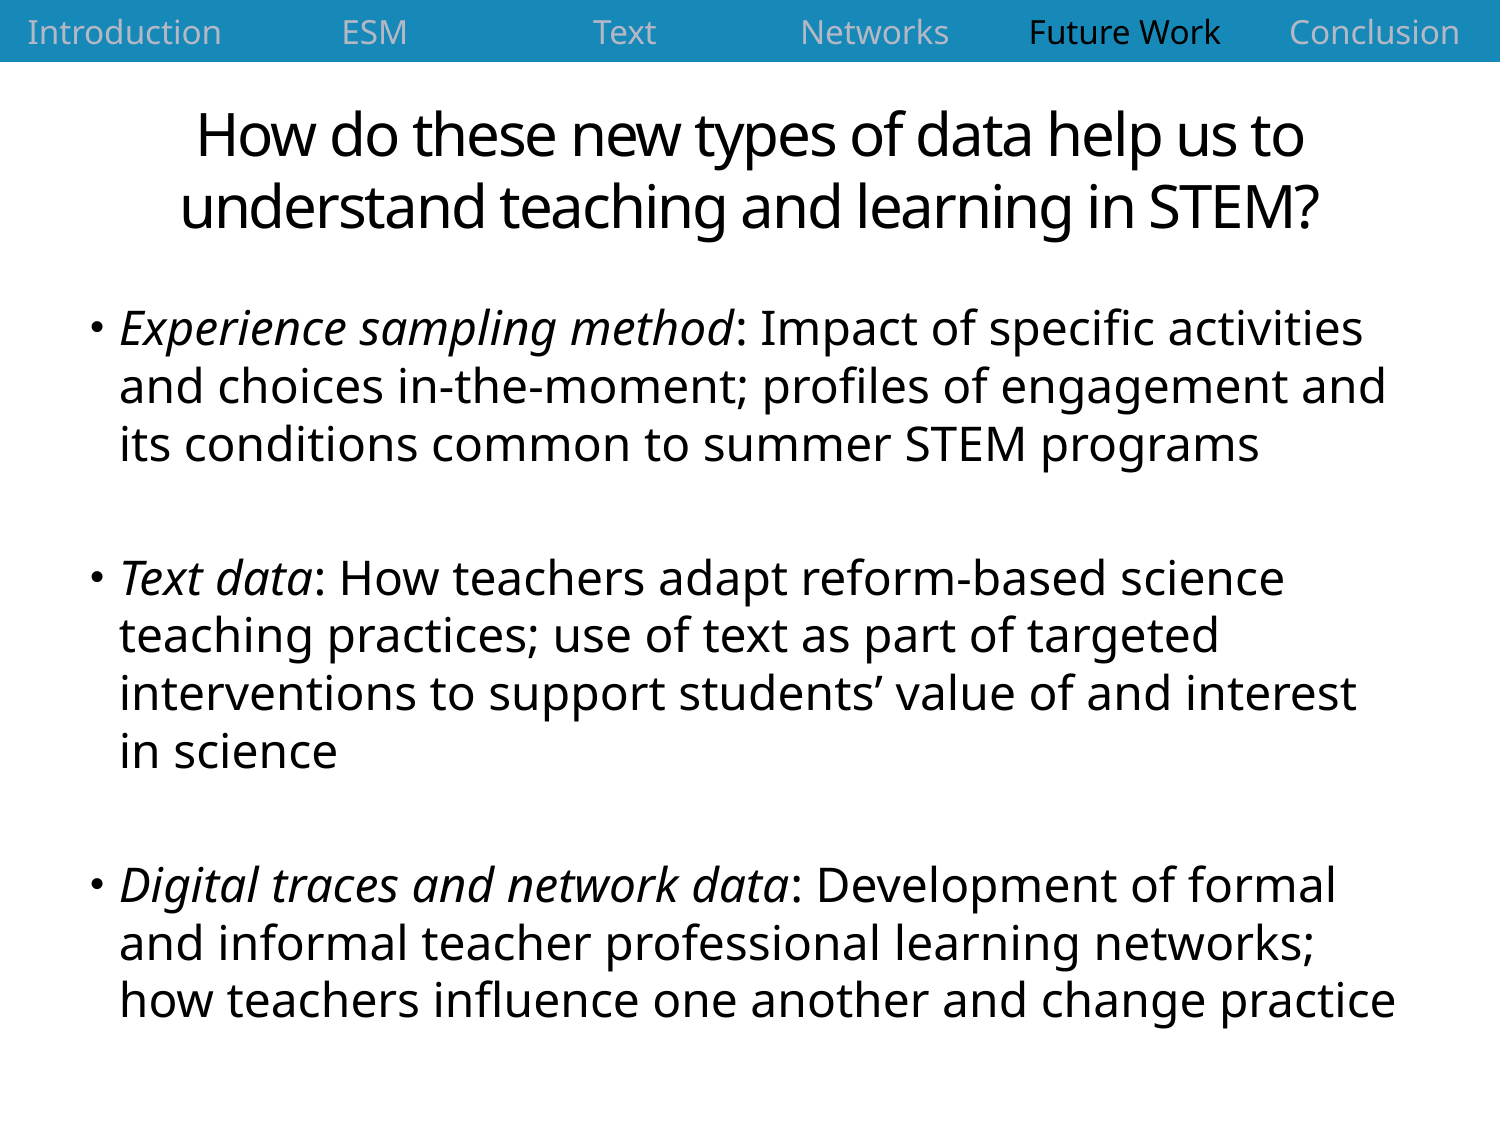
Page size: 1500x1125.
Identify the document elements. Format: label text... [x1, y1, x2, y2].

table_header ESM [250, 0, 500, 62]
table_header Conclusion [1250, 0, 1500, 62]
title How do these new types of data help us to understand teaching and learning in STEM? [75, 87, 1425, 250]
table_header Introduction [0, 0, 250, 62]
table_header Networks [750, 0, 1000, 62]
table_header Future Work [1000, 0, 1250, 62]
table_header Text [500, 0, 750, 62]
list Experience sampling method: Impact of specific activities and choices in-the-moment; profiles of engagement and its conditions common to summer STEM programs Text data: How teachers adapt reform-based science teaching practices; use of text as part of targeted interventions to support students’ value of and interest in science Digital traces and network data: Development of formal and informal teacher professional learning networks; how teachers influence one another and change practice [75, 262, 1425, 1063]
